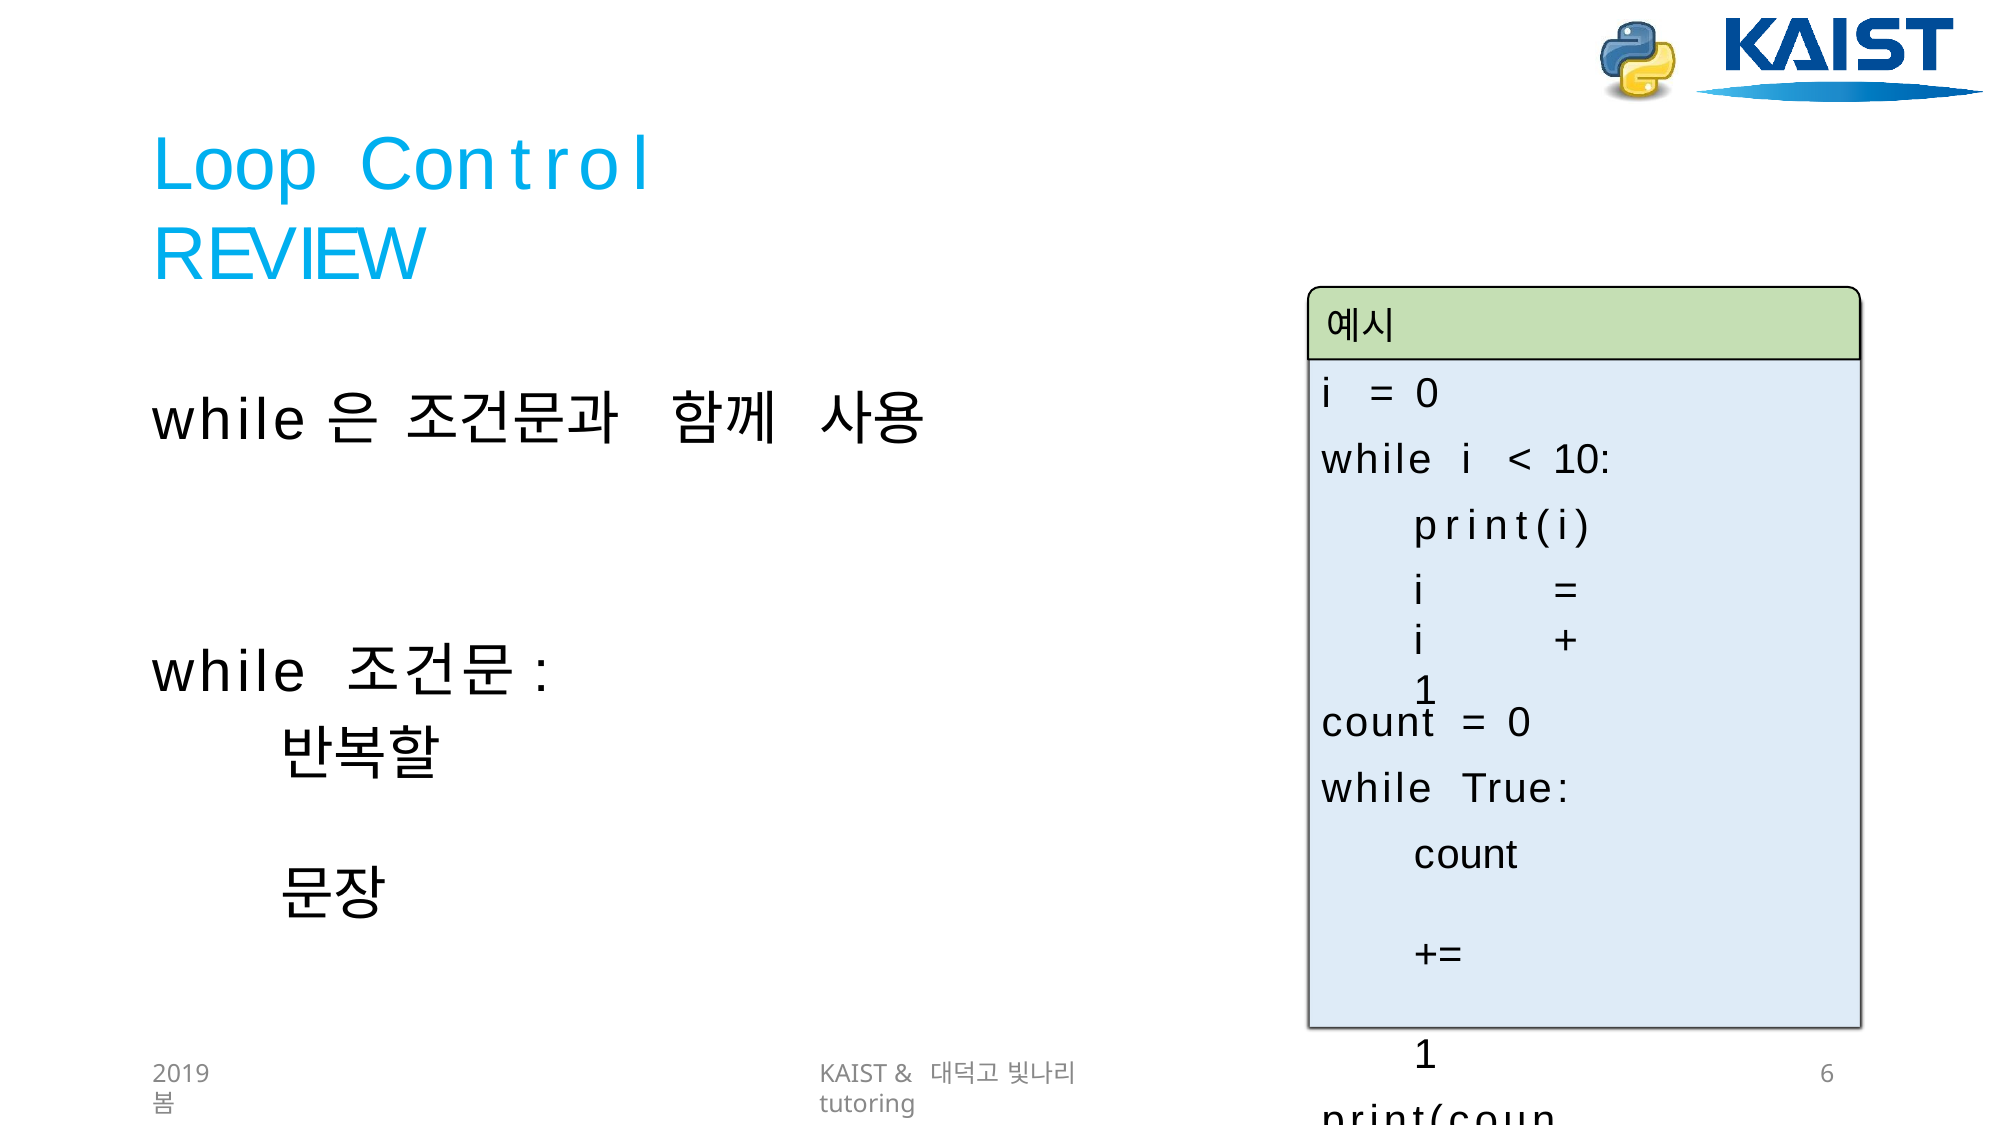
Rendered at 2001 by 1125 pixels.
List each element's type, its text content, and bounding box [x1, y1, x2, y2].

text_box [1306, 285, 1862, 361]
footer 2019 봄 [150, 1053, 244, 1125]
slide_number 10 [1813, 1053, 1855, 1125]
text_box 예시 i = 0 while i < 10: print(i) i = i + 1 [1319, 369, 1623, 714]
text_box while 조건문: 반복할 문장 [150, 617, 607, 927]
text_box [1695, 18, 1984, 102]
text_box [1623, 362, 1866, 1033]
title Loop Control REVIEW [150, 112, 937, 303]
text_box count = 0 while True: count += 1 print(count) [1319, 677, 1645, 1125]
slide_number KAIST & 대덕고 빛나리 tutoring [817, 1053, 1184, 1125]
text_box [1303, 366, 1319, 1033]
text_box [1595, 19, 1680, 104]
text_box while은 조건문과 함께 사용 [150, 378, 937, 452]
